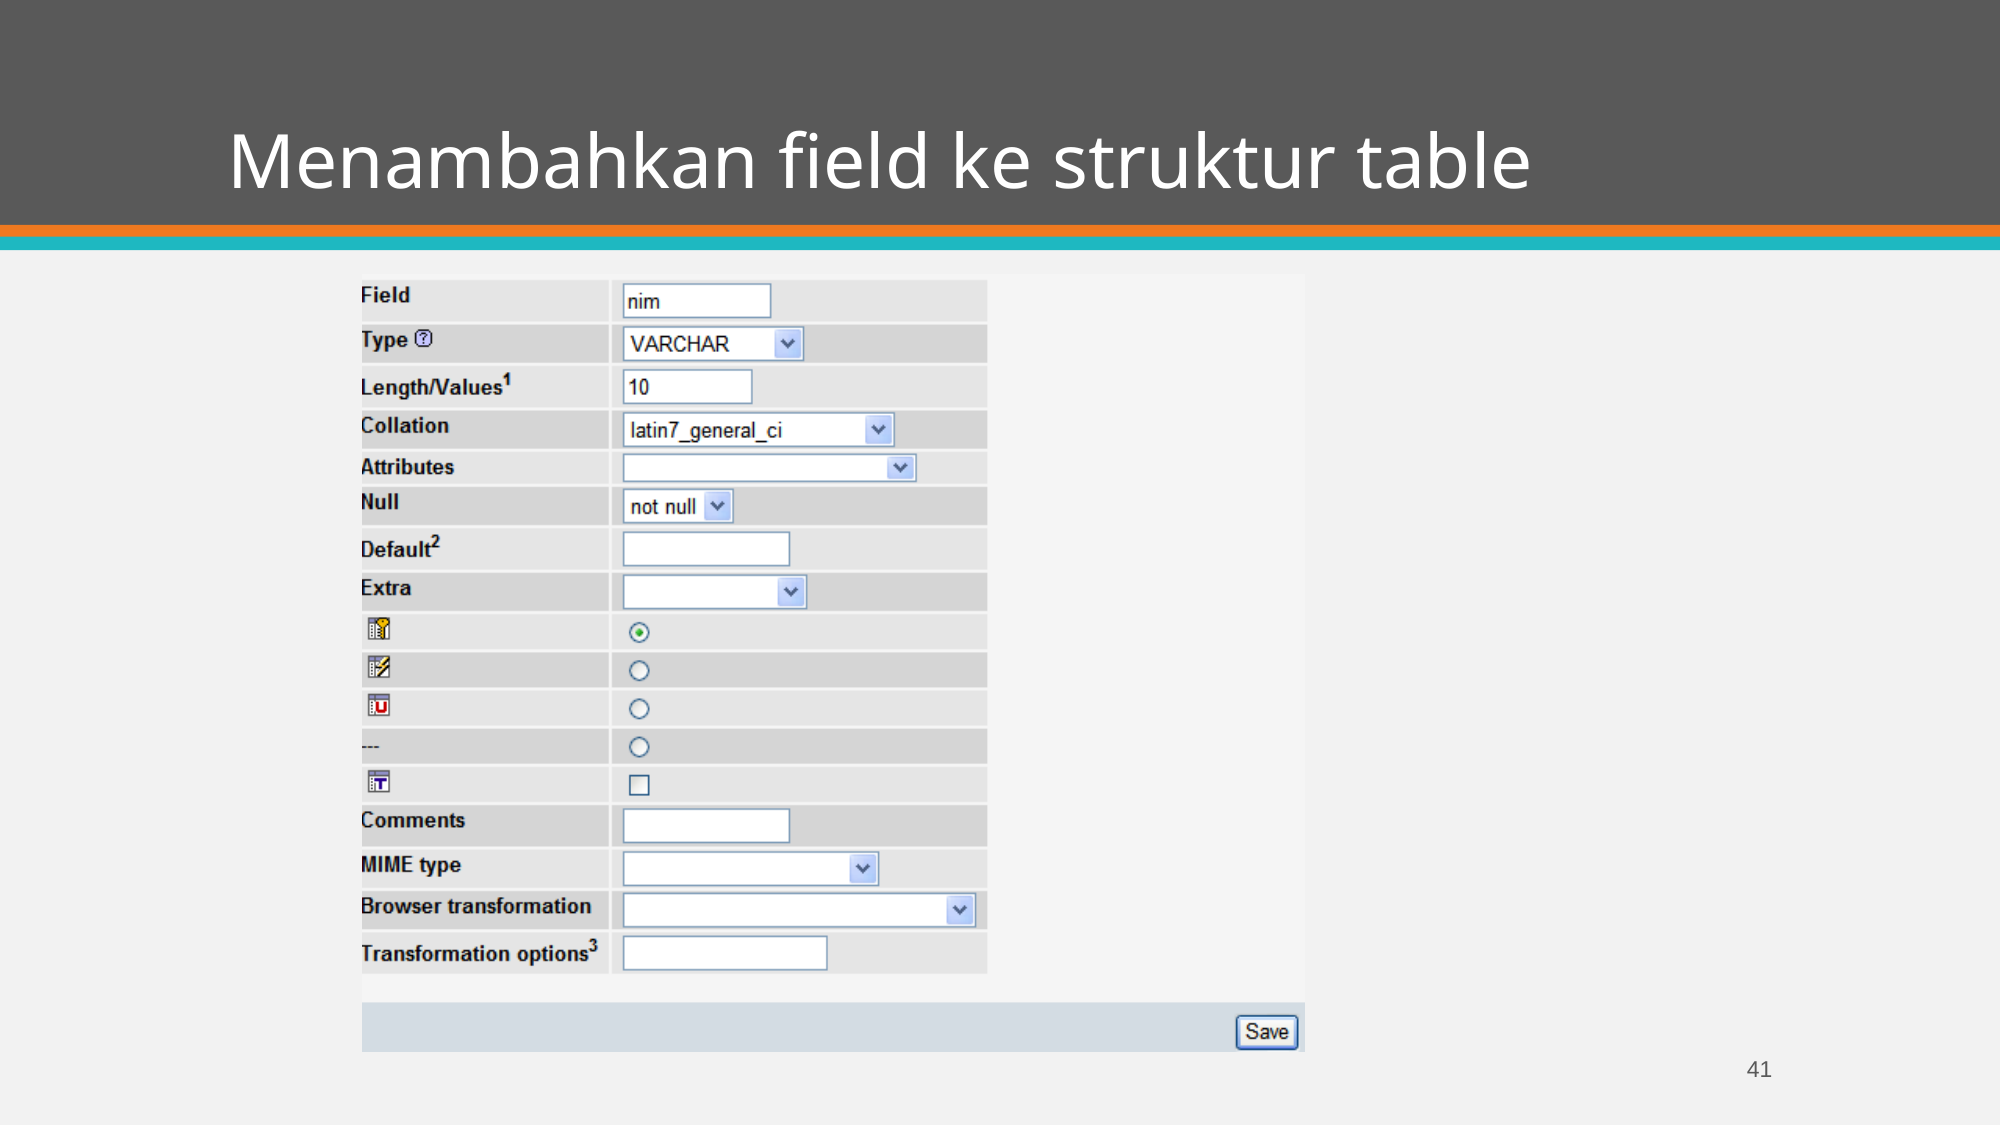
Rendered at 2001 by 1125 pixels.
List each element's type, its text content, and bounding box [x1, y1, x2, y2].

picture [362, 274, 1305, 1052]
slide_number 41 [1562, 1045, 1788, 1091]
title Menambahkan field ke struktur table [212, 41, 1788, 212]
